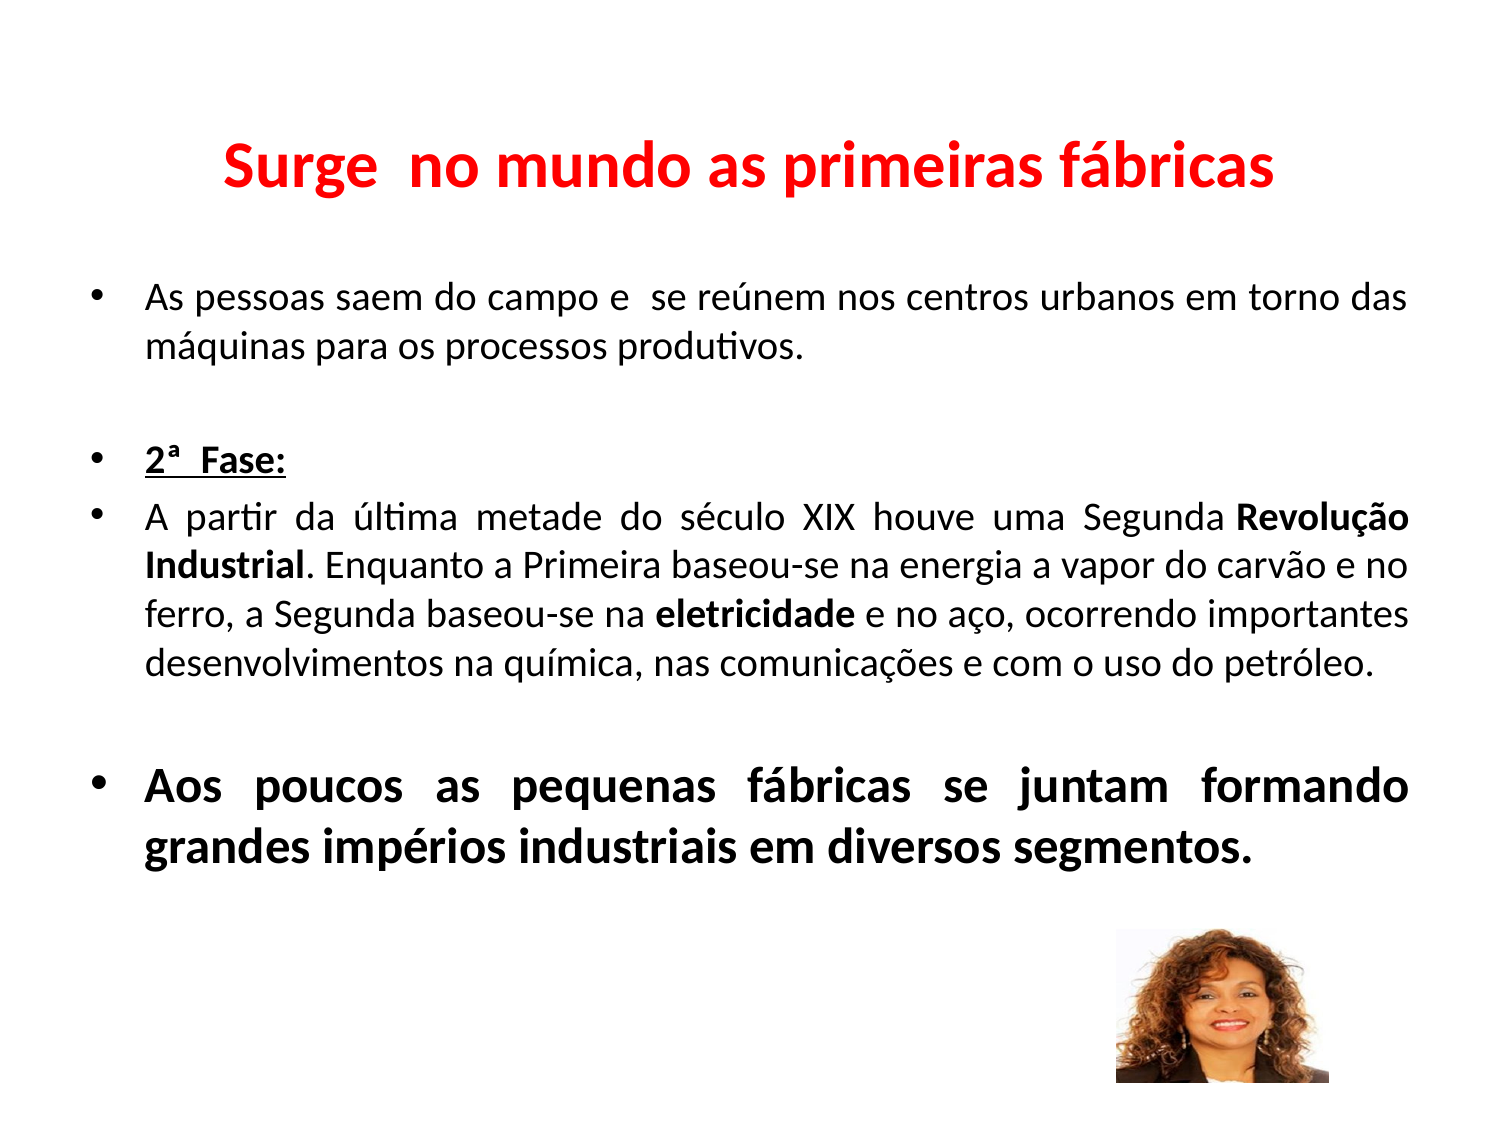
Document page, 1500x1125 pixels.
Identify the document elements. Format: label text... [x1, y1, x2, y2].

list As pessoas saem do campo e se reúnem nos centros urbanos em torno das máquinas para os processos produtivos. 2ª Fase: A partir da última metade do século XIX houve uma Segunda Revolução Industrial. Enquanto a Primeira baseou-se na energia a vapor do carvão e no ferro, a Segunda baseou-se na eletricidade e no aço, ocorrendo importantes desenvolvimentos na química, nas comunicações e com o uso do petróleo. Aos poucos as pequenas fábricas se juntam formando grandes impérios industriais em diversos segmentos. [75, 262, 1425, 1005]
picture [1115, 928, 1329, 1083]
title Surge no mundo as primeiras fábricas [75, 90, 1425, 233]
